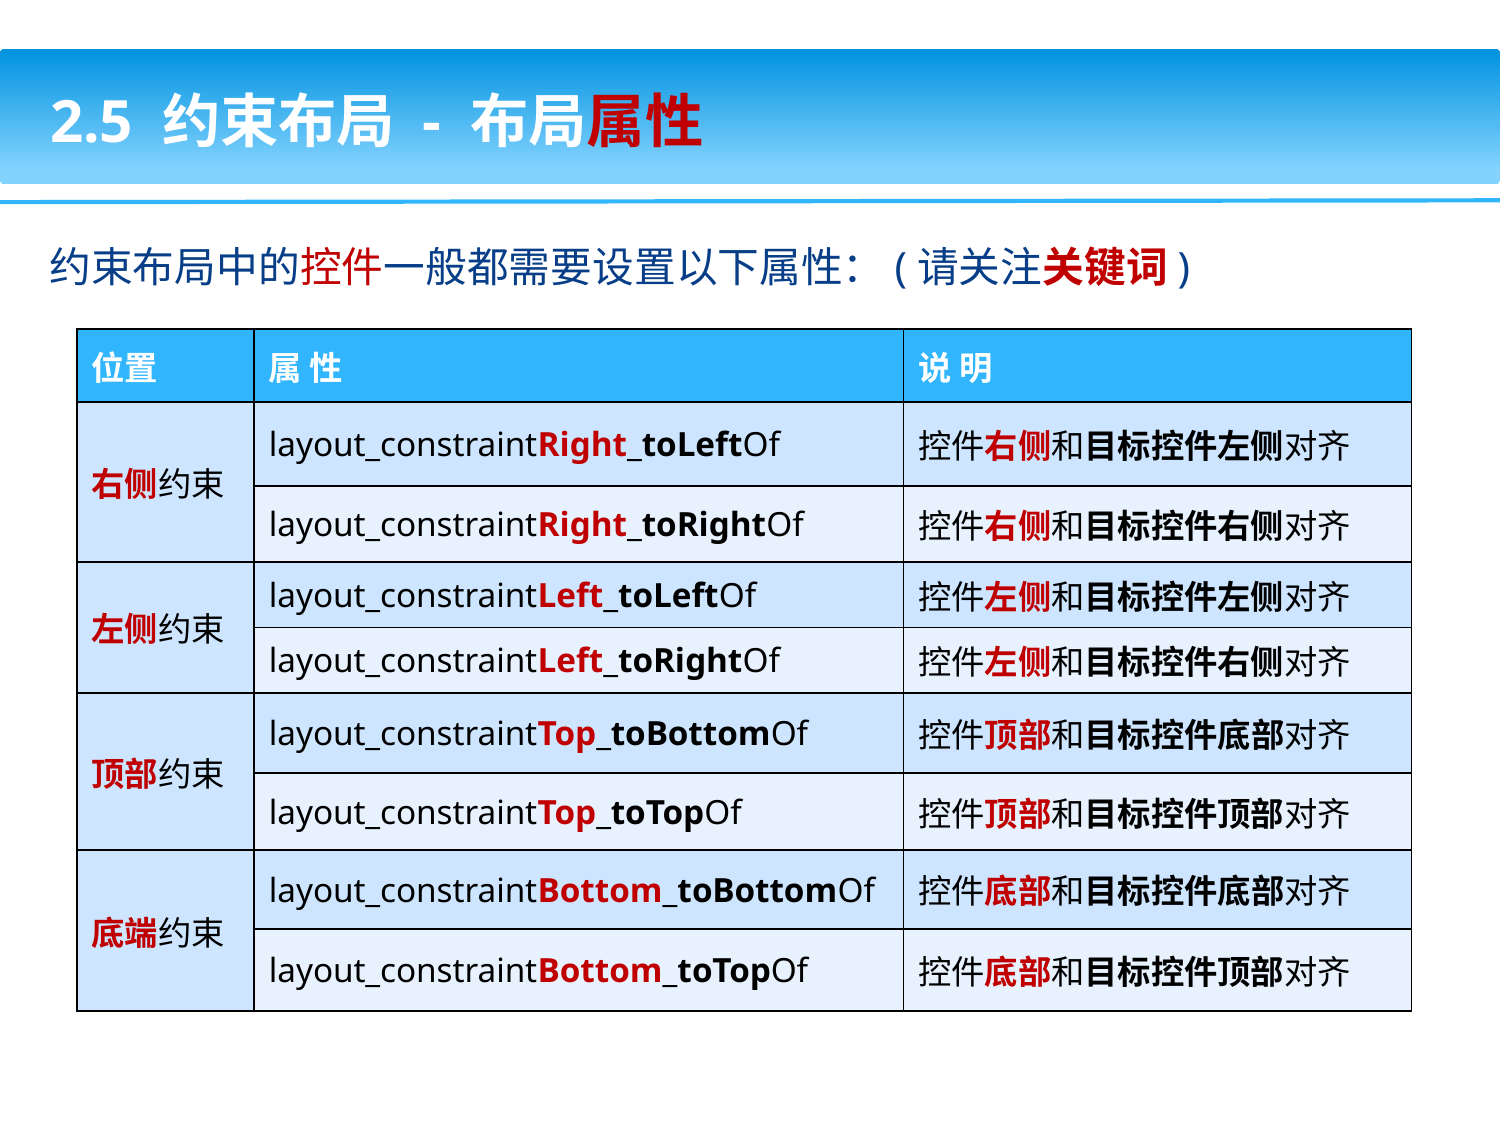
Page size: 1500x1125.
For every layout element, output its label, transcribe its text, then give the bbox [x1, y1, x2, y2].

table_cell layout_constraintLeft_toLeftOf [255, 563, 903, 627]
table_cell 控件顶部和目标控件底部对齐 [904, 694, 1411, 772]
table_cell 控件左侧和目标控件右侧对齐 [904, 628, 1411, 692]
table_cell 控件底部和目标控件顶部对齐 [904, 930, 1411, 1010]
table_cell 控件右侧和目标控件左侧对齐 [904, 403, 1411, 485]
table_header 属 性 [255, 330, 903, 401]
table_cell layout_constraintTop_toTopOf [255, 774, 903, 849]
table_cell 控件顶部和目标控件顶部对齐 [904, 774, 1411, 849]
table_cell 控件底部和目标控件底部对齐 [904, 851, 1411, 928]
table_cell 左侧约束 [78, 563, 253, 692]
table_cell layout_constraintLeft_toRightOf [255, 628, 903, 692]
text_box 2.5 约束布局 - 布局属性 [34, 54, 1356, 185]
table_cell 控件右侧和目标控件右侧对齐 [904, 487, 1411, 561]
table_cell layout_constraintBottom_toTopOf [255, 930, 903, 1010]
table_cell layout_constraintRight_toRightOf [255, 487, 903, 561]
table_cell 控件左侧和目标控件左侧对齐 [904, 563, 1411, 627]
table_cell layout_constraintBottom_toBottomOf [255, 851, 903, 928]
table_cell 顶部约束 [78, 694, 253, 849]
table_cell layout_constraintTop_toBottomOf [255, 694, 903, 772]
text_box 约束布局中的控件一般都需要设置以下属性：(请关注关键词) [34, 208, 1459, 303]
table_cell layout_constraintRight_toLeftOf [255, 403, 903, 485]
table_header 位置 [78, 330, 253, 401]
table_cell 底端约束 [78, 851, 253, 1010]
table_cell 右侧约束 [78, 403, 253, 561]
table_header 说 明 [904, 330, 1411, 401]
